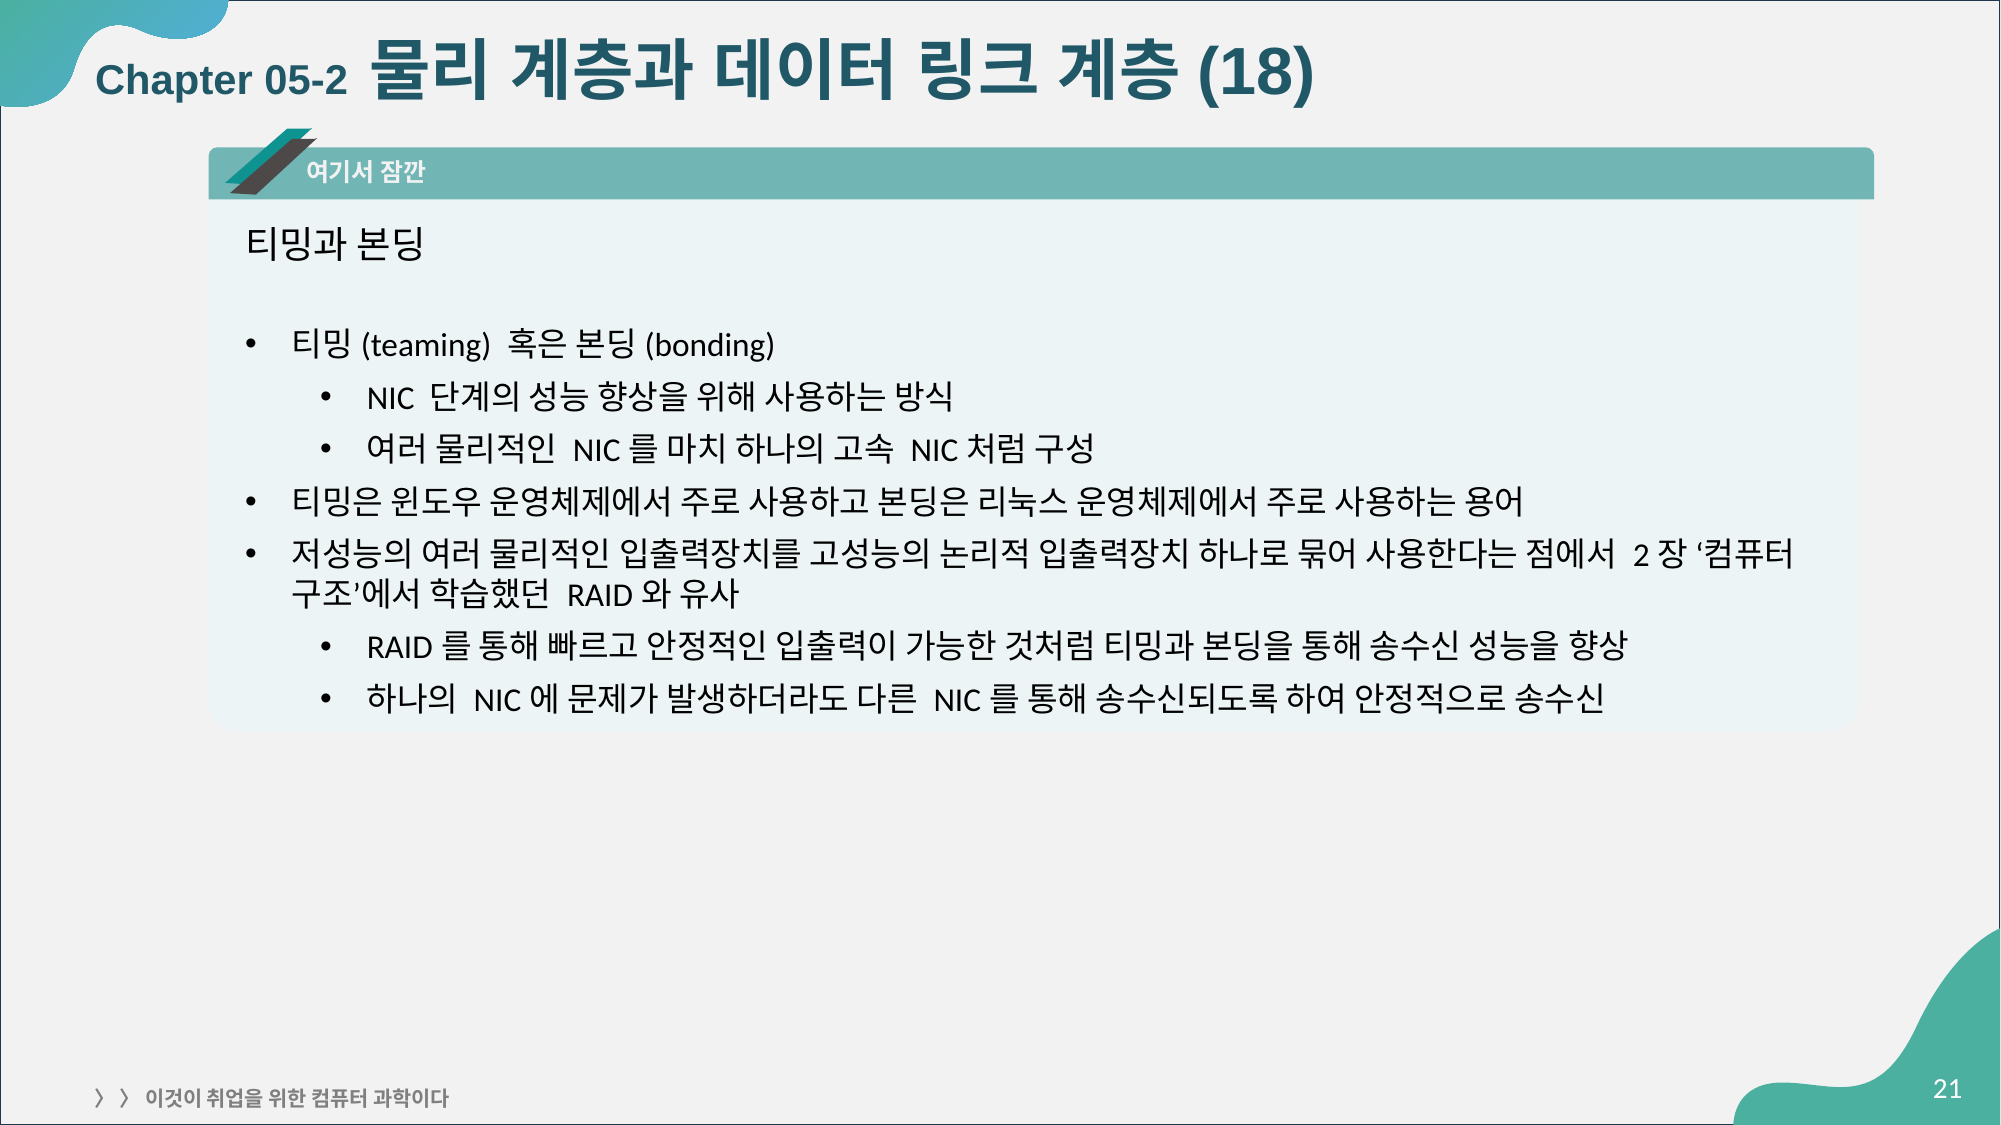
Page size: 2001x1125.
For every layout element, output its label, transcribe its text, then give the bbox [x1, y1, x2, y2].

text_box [208, 127, 1875, 200]
title Chapter 05-2 물리 계층과 데이터 링크 계층(18) [79, 17, 1931, 128]
text_box 티밍과 본딩 티밍(teaming) 혹은 본딩(bonding) NIC 단계의 성능 향상을 위해 사용하는 방식 여러 물리적인 NIC를 마치 하나의 고속 NIC처럼 구성 티밍은 윈도우 운영체제에서 주로 사용하고 본딩은 리눅스 운영체제에서 주로 사용하는 용어 저성능의 여러 물리적인 입출력장치를 고성능의 논리적 입출력장치 하나로 묶어 사용한다는 점에서 2장 ‘컴퓨터 구조’에서 학습했던 RAID와 유사 RAID를 통해 빠르고 안정적인 입출력이 가능한 것처럼 티밍과 본딩을 통해 송수신 성능을 향상 하나의 NIC에 문제가 발생하더라도 다른 NIC를 통해 송수신되도록 하여 안정적으로 송수신 [229, 213, 1875, 726]
footer 〉 〉 이것이 취업을 위한 컴퓨터 과학이다 [79, 1078, 755, 1114]
text_box [208, 209, 1859, 732]
slide_number ‹#› [1917, 1061, 1984, 1122]
